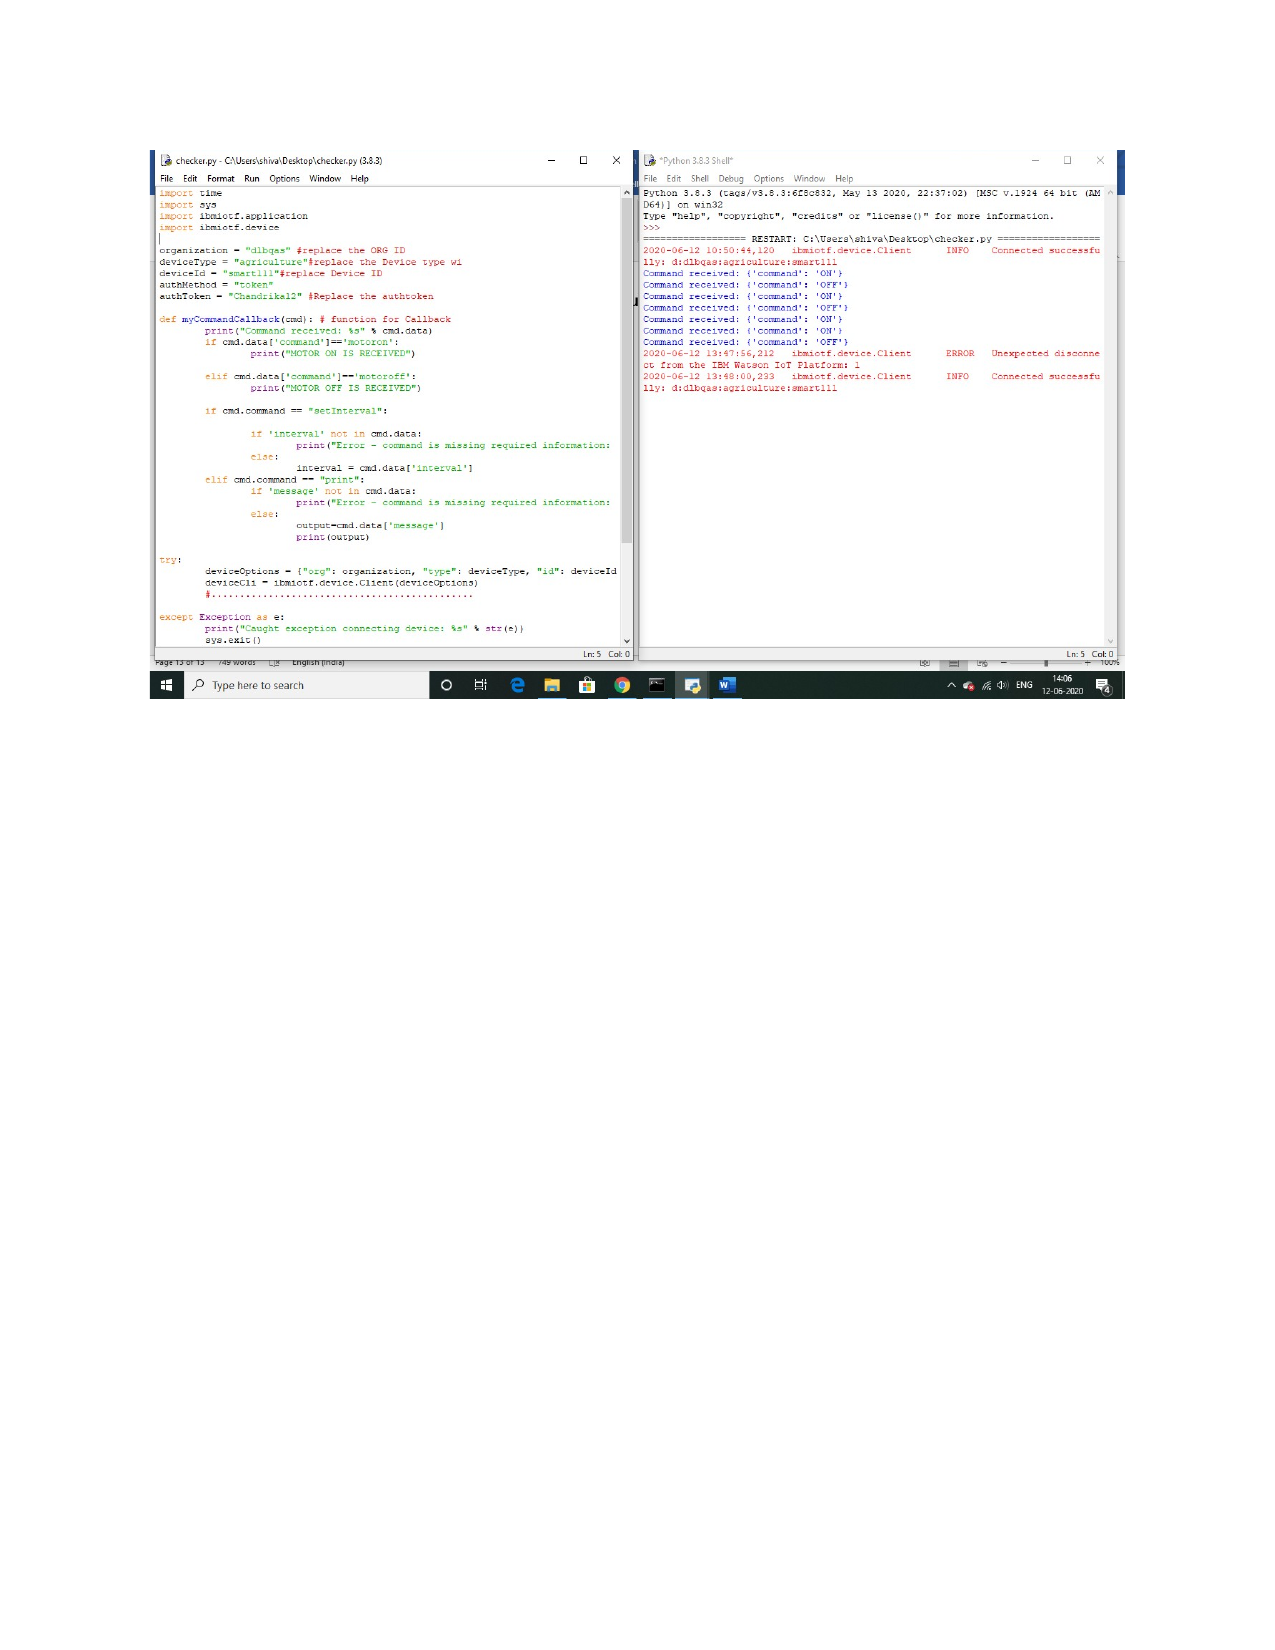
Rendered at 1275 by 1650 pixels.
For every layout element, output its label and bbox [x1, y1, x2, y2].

text_box [149, 150, 1125, 699]
